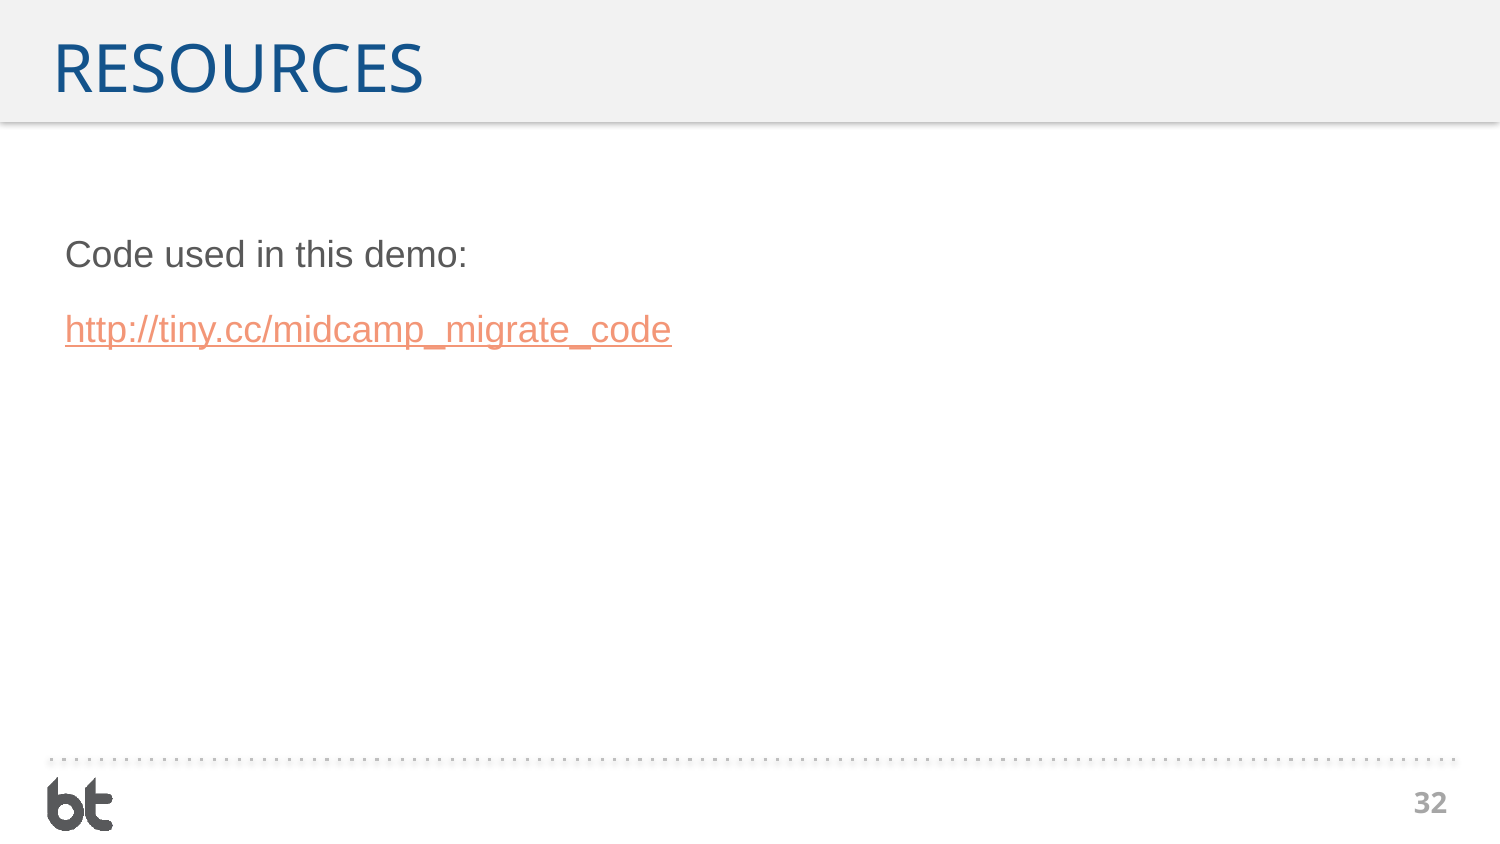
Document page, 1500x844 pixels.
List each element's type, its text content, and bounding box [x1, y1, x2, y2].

list Code used in this demo: http://tiny.cc/midcamp_migrate_code [50, 200, 1200, 697]
picture [37, 771, 122, 836]
slide_number 32 [1350, 782, 1463, 828]
title Resources [37, 18, 1388, 160]
